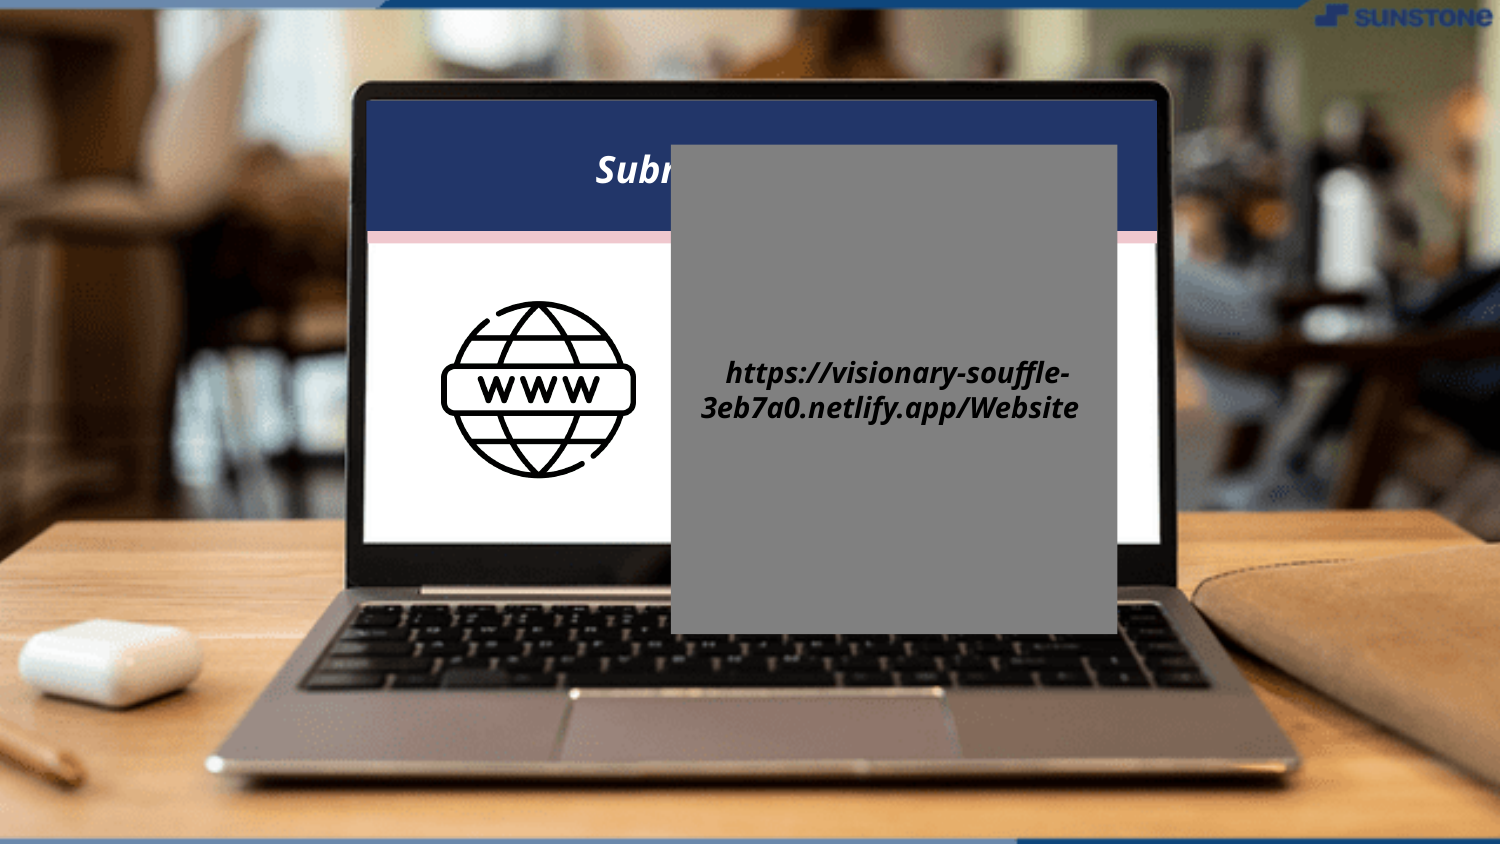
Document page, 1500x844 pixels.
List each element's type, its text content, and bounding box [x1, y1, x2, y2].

list Submission Github [432, 131, 1091, 206]
list https://visionary-souffle-3eb7a0.netlify.app/Website [670, 144, 1118, 635]
picture [0, 0, 1500, 844]
